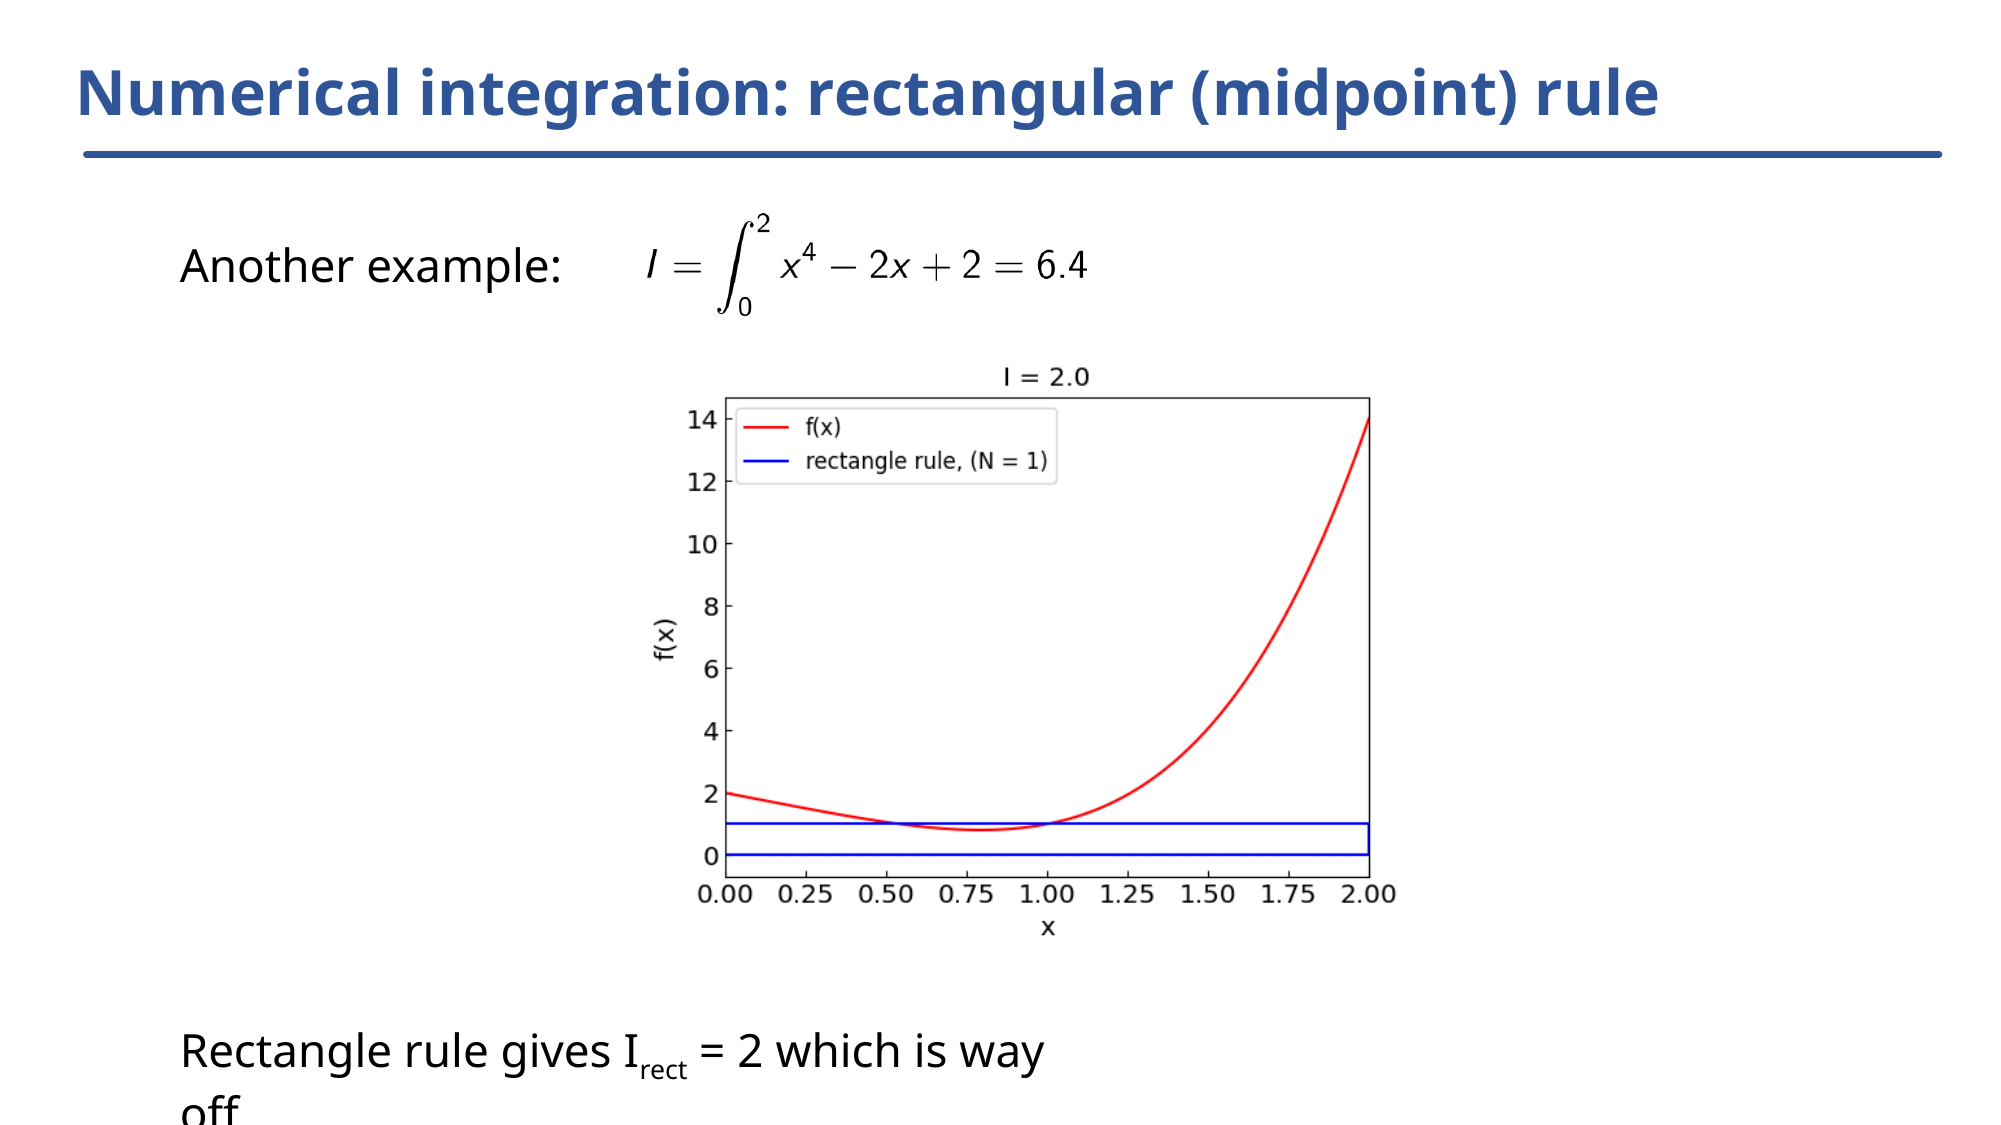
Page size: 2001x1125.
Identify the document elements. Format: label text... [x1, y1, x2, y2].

title Numerical integration: rectangular (midpoint) rule [60, 0, 1940, 192]
picture [641, 343, 1430, 938]
text_box Rectangle rule gives Irect = 2 which is way off [165, 1014, 1103, 1125]
text_box Another example: [165, 228, 641, 299]
picture [641, 213, 1089, 316]
